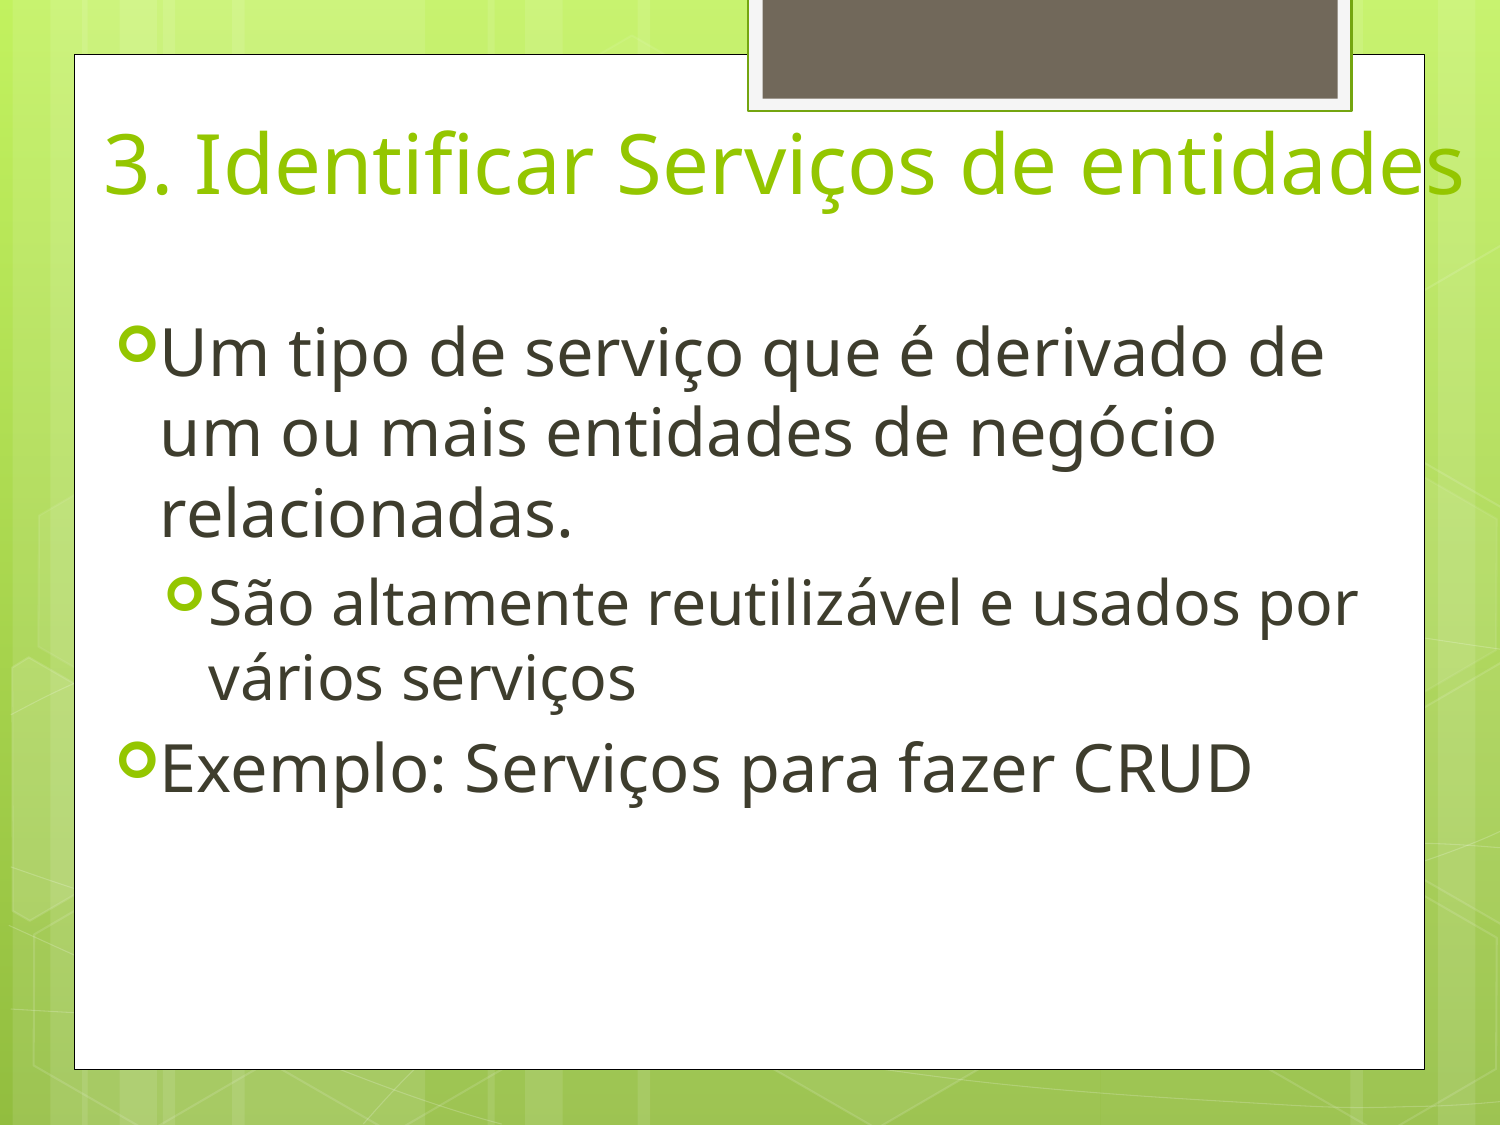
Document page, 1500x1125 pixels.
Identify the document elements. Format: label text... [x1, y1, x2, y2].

title 3. Identificar Serviços de entidades [88, 30, 1483, 219]
list Um tipo de serviço que é derivado de um ou mais entidades de negócio relacionadas. São altamente reutilizável e usados por vários serviços Exemplo: Serviços para fazer CRUD [88, 302, 1376, 879]
